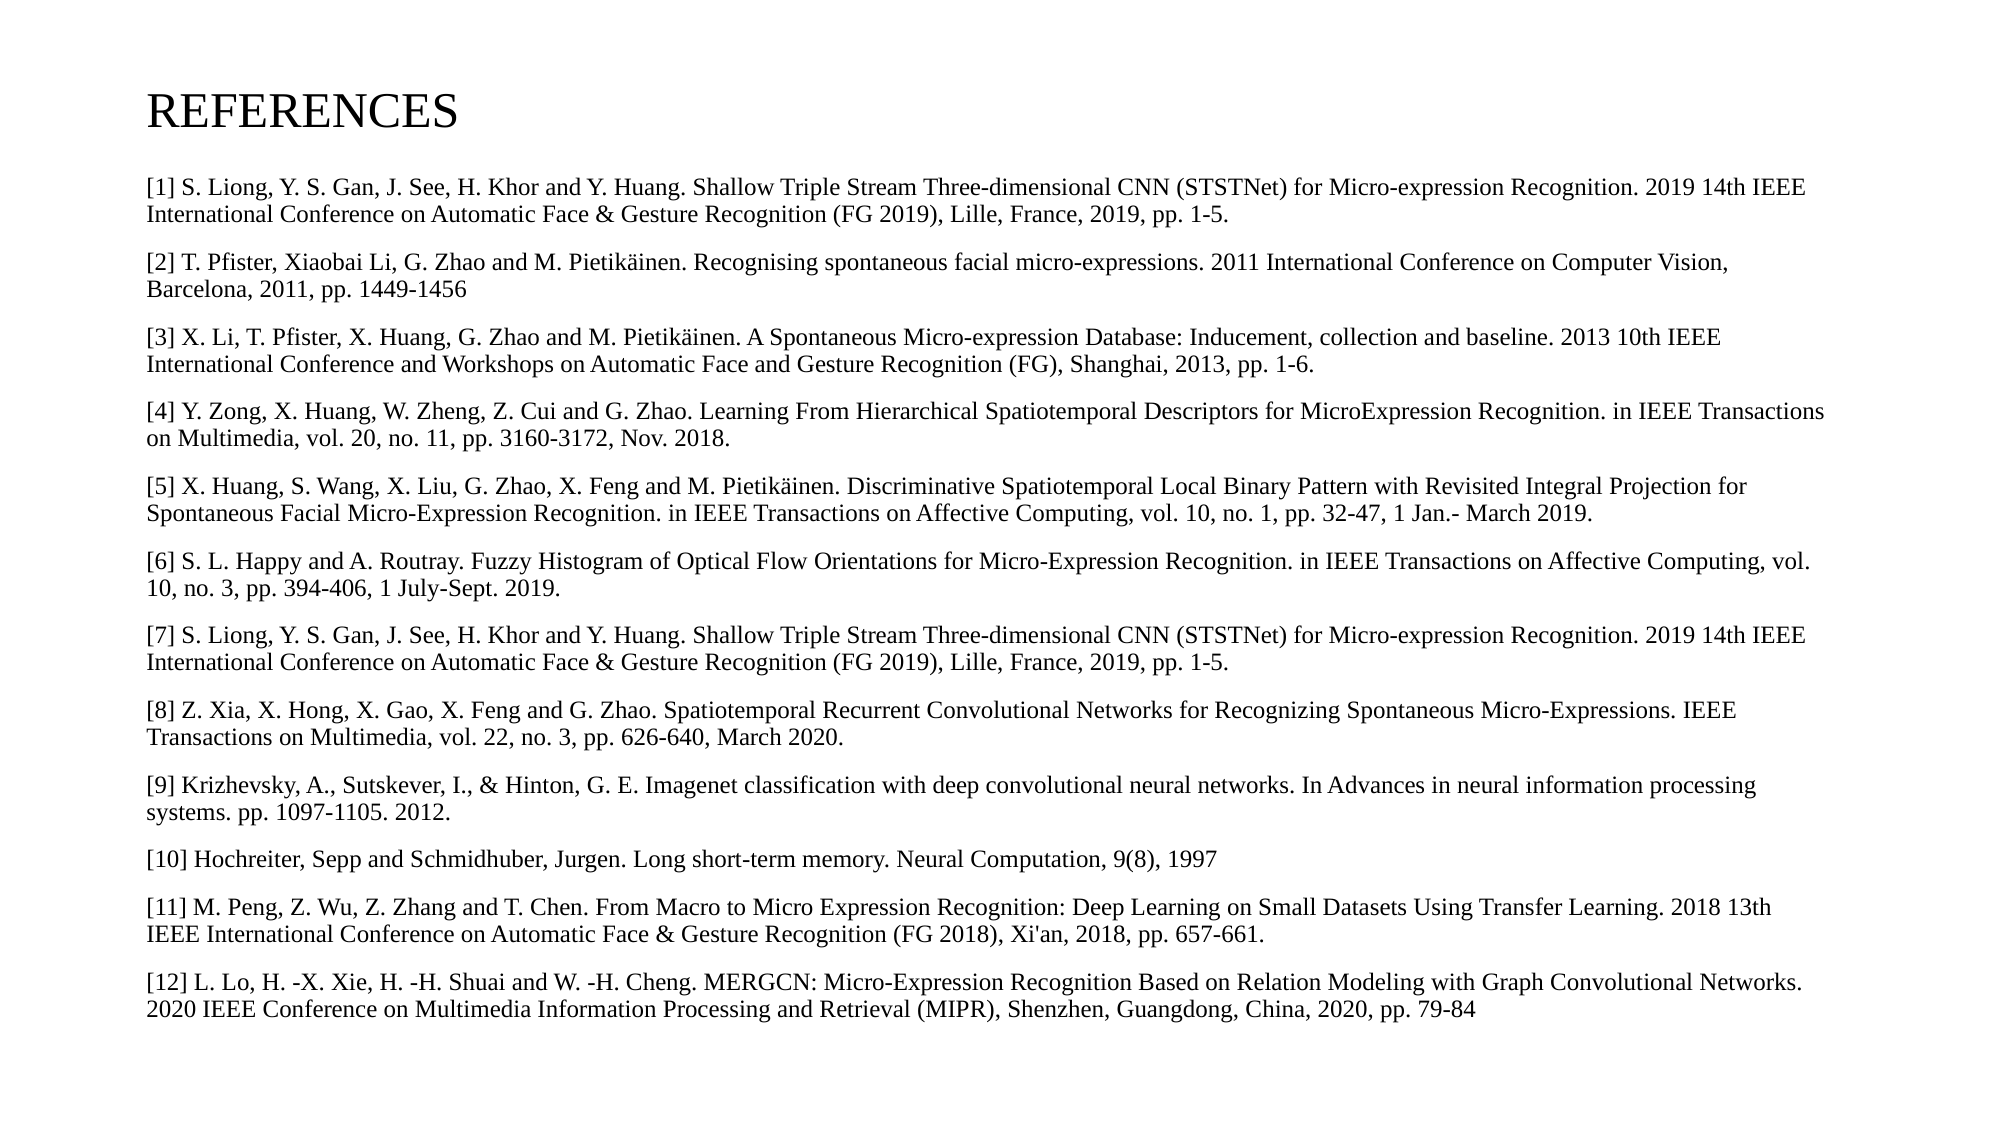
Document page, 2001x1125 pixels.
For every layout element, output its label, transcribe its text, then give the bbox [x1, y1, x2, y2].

list [1] S. Liong, Y. S. Gan, J. See, H. Khor and Y. Huang. Shallow Triple Stream Three-dimensional CNN (STSTNet) for Micro-expression Recognition. 2019 14th IEEE International Conference on Automatic Face & Gesture Recognition (FG 2019), Lille, France, 2019, pp. 1-5. [2] T. Pfister, Xiaobai Li, G. Zhao and M. Pietikäinen. Recognising spontaneous facial micro-expressions. 2011 International Conference on Computer Vision, Barcelona, 2011, pp. 1449-1456 [3] X. Li, T. Pfister, X. Huang, G. Zhao and M. Pietikäinen. A Spontaneous Micro-expression Database: Inducement, collection and baseline. 2013 10th IEEE International Conference and Workshops on Automatic Face and Gesture Recognition (FG), Shanghai, 2013, pp. 1-6. [4] Y. Zong, X. Huang, W. Zheng, Z. Cui and G. Zhao. Learning From Hierarchical Spatiotemporal Descriptors for MicroExpression Recognition. in IEEE Transactions on Multimedia, vol. 20, no. 11, pp. 3160-3172, Nov. 2018. [5] X. Huang, S. Wang, X. Liu, G. Zhao, X. Feng and M. Pietikäinen. Discriminative Spatiotemporal Local Binary Pattern with Revisited Integral Projection for Spontaneous Facial Micro-Expression Recognition. in IEEE Transactions on Affective Computing, vol. 10, no. 1, pp. 32-47, 1 Jan.- March 2019. [6] S. L. Happy and A. Routray. Fuzzy Histogram of Optical Flow Orientations for Micro-Expression Recognition. in IEEE Transactions on Affective Computing, vol. 10, no. 3, pp. 394-406, 1 July-Sept. 2019. [7] S. Liong, Y. S. Gan, J. See, H. Khor and Y. Huang. Shallow Triple Stream Three-dimensional CNN (STSTNet) for Micro-expression Recognition. 2019 14th IEEE International Conference on Automatic Face & Gesture Recognition (FG 2019), Lille, France, 2019, pp. 1-5. [8] Z. Xia, X. Hong, X. Gao, X. Feng and G. Zhao. Spatiotemporal Recurrent Convolutional Networks for Recognizing Spontaneous Micro-Expressions. IEEE Transactions on Multimedia, vol. 22, no. 3, pp. 626-640, March 2020. [9] Krizhevsky, A., Sutskever, I., & Hinton, G. E. Imagenet classification with deep convolutional neural networks. In Advances in neural information processing systems. pp. 1097-1105. 2012. [10] Hochreiter, Sepp and Schmidhuber, Jurgen. Long short-term memory. Neural Computation, 9(8), 1997 [11] M. Peng, Z. Wu, Z. Zhang and T. Chen. From Macro to Micro Expression Recognition: Deep Learning on Small Datasets Using Transfer Learning. 2018 13th IEEE International Conference on Automatic Face & Gesture Recognition (FG 2018), Xi'an, 2018, pp. 657-661. [12] L. Lo, H. -X. Xie, H. -H. Shuai and W. -H. Cheng. MERGCN: Micro-Expression Recognition Based on Relation Modeling with Graph Convolutional Networks. 2020 IEEE Conference on Multimedia Information Processing and Retrieval (MIPR), Shenzhen, Guangdong, China, 2020, pp. 79-84 [131, 166, 1843, 1059]
title REFERENCES [131, 0, 1857, 207]
